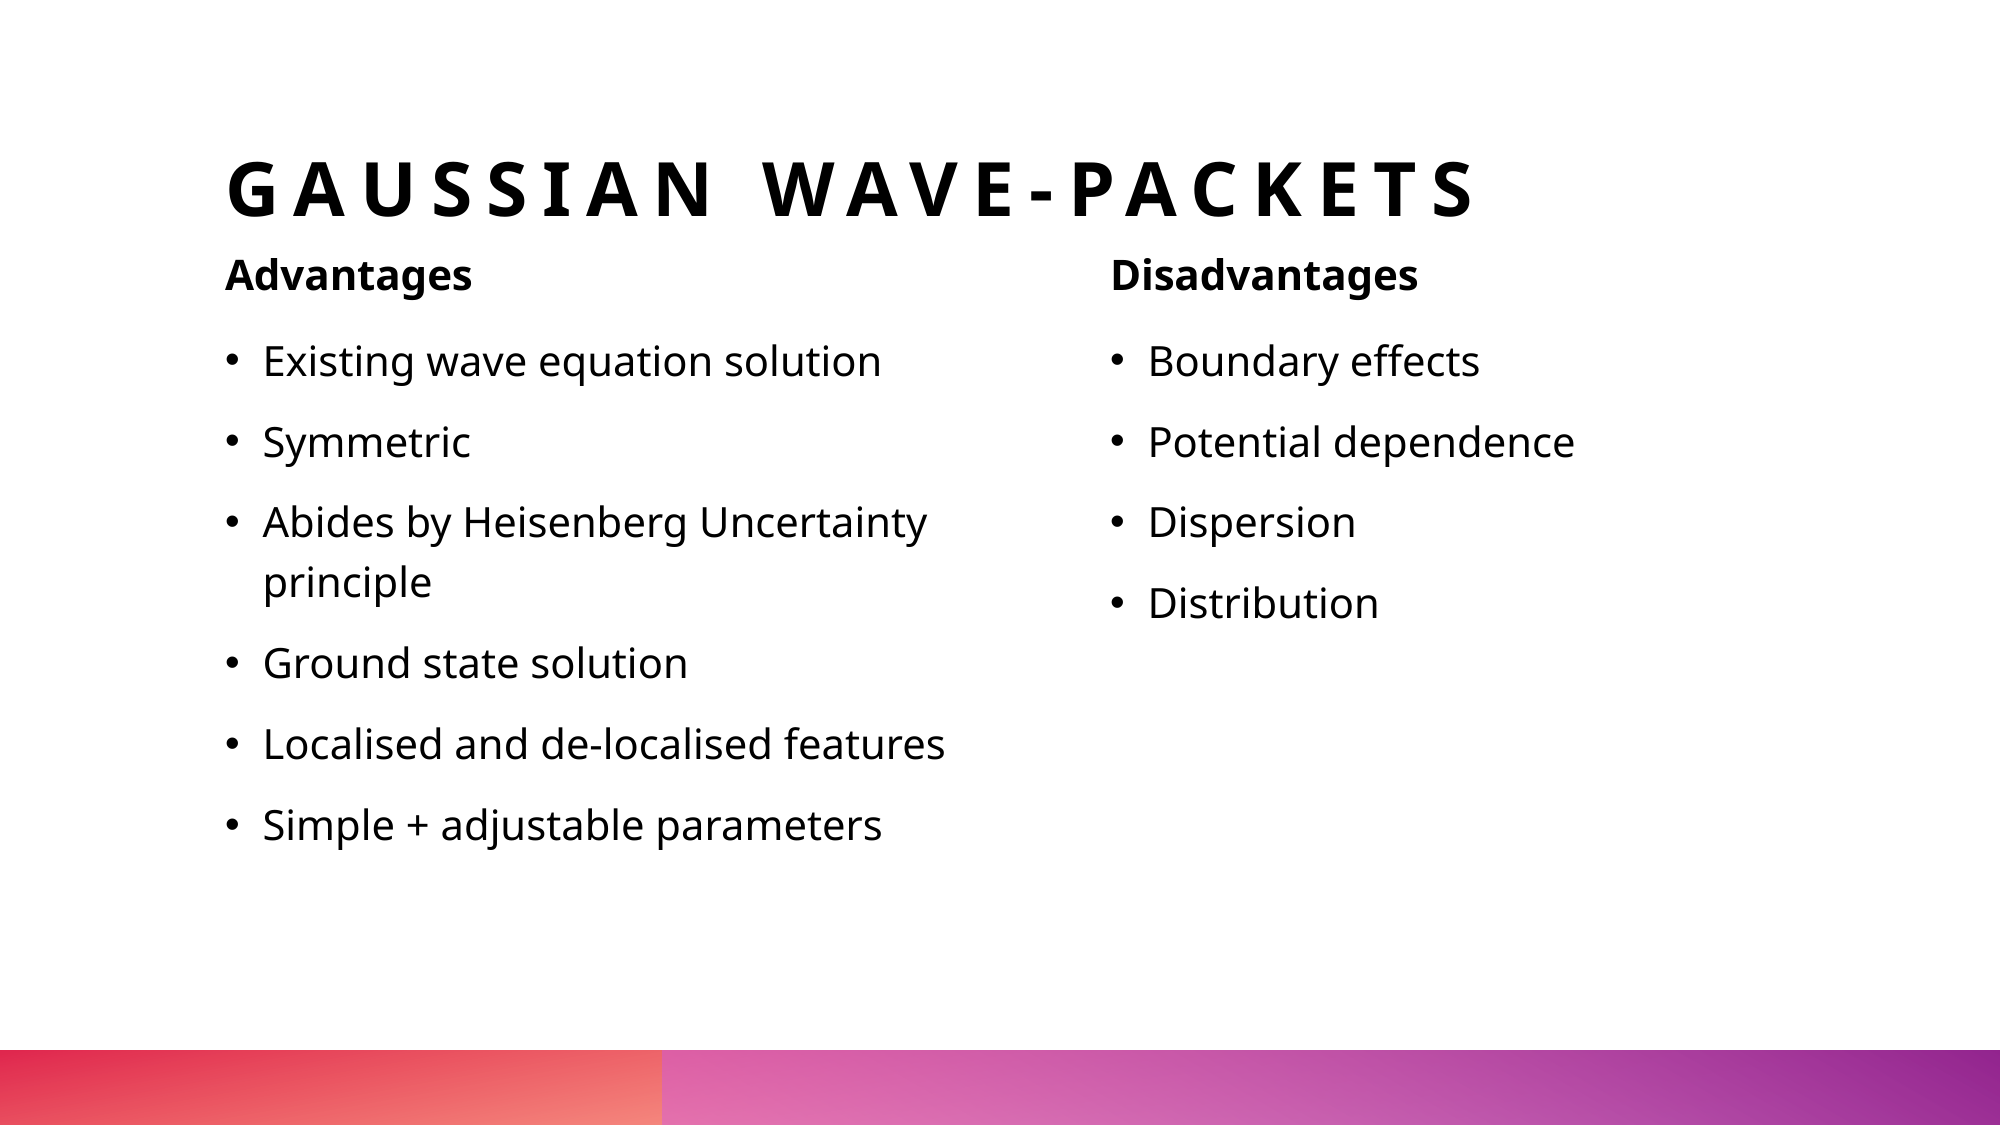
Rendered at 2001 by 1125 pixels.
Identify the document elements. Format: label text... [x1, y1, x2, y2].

list Boundary effects Potential dependence Dispersion Distribution [1110, 324, 1905, 1005]
title Gaussian Wave-packets [225, 130, 1905, 232]
list Existing wave equation solution Symmetric Abides by Heisenberg Uncertainty principle Ground state solution Localised and de-localised features Simple + adjustable parameters [225, 324, 1020, 1005]
list Disadvantages [1110, 237, 1905, 299]
list Advantages [225, 237, 1020, 299]
